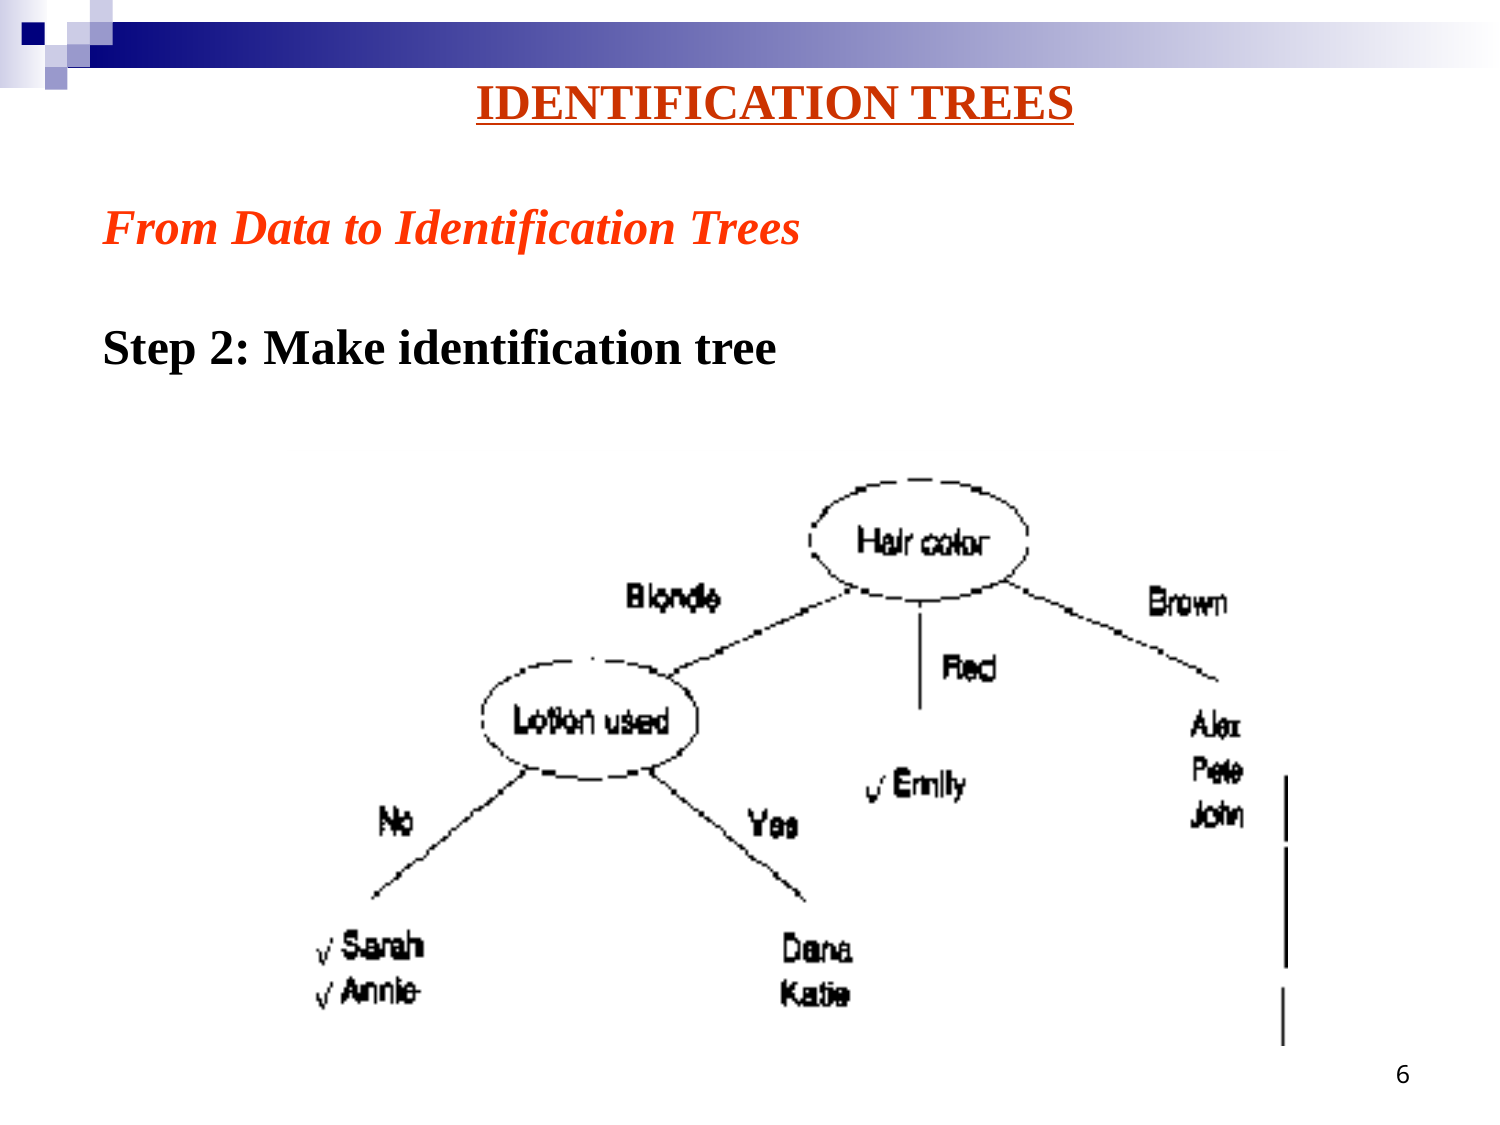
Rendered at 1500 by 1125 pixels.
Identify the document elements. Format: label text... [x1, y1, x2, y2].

text_box IDENTIFICATION TREES [187, 62, 1363, 138]
slide_number 6 [1074, 1025, 1425, 1100]
text_box From Data to Identification Trees Step 2: Make identification tree [87, 187, 1425, 383]
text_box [287, 449, 1288, 1047]
